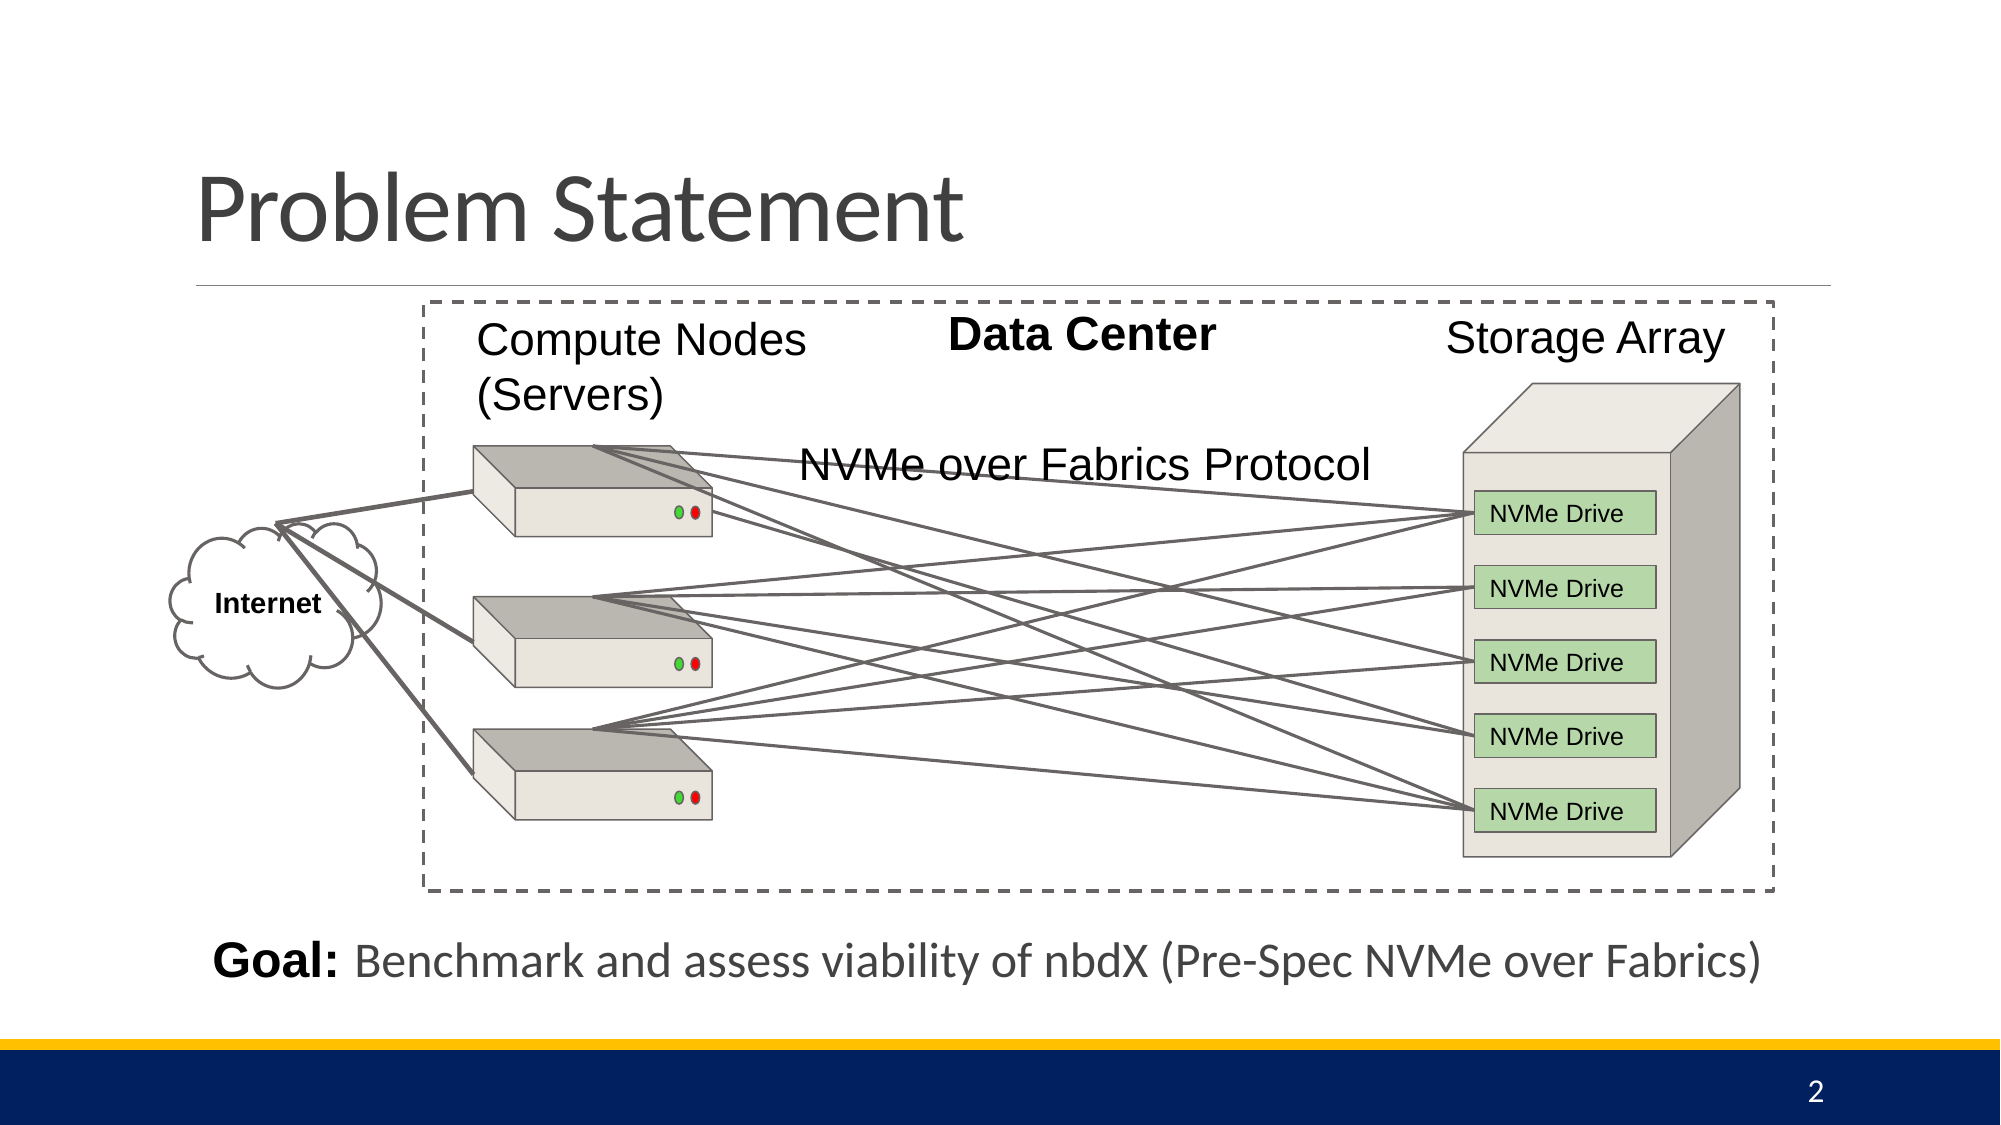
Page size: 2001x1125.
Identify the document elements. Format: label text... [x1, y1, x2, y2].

slide_number 2 [1624, 1059, 1840, 1120]
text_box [169, 287, 1774, 892]
title Problem Statement [180, 31, 1830, 270]
text_box Goal: Benchmark and assess viability of nbdX (Pre-Spec NVMe over Fabrics) [197, 912, 1834, 1030]
